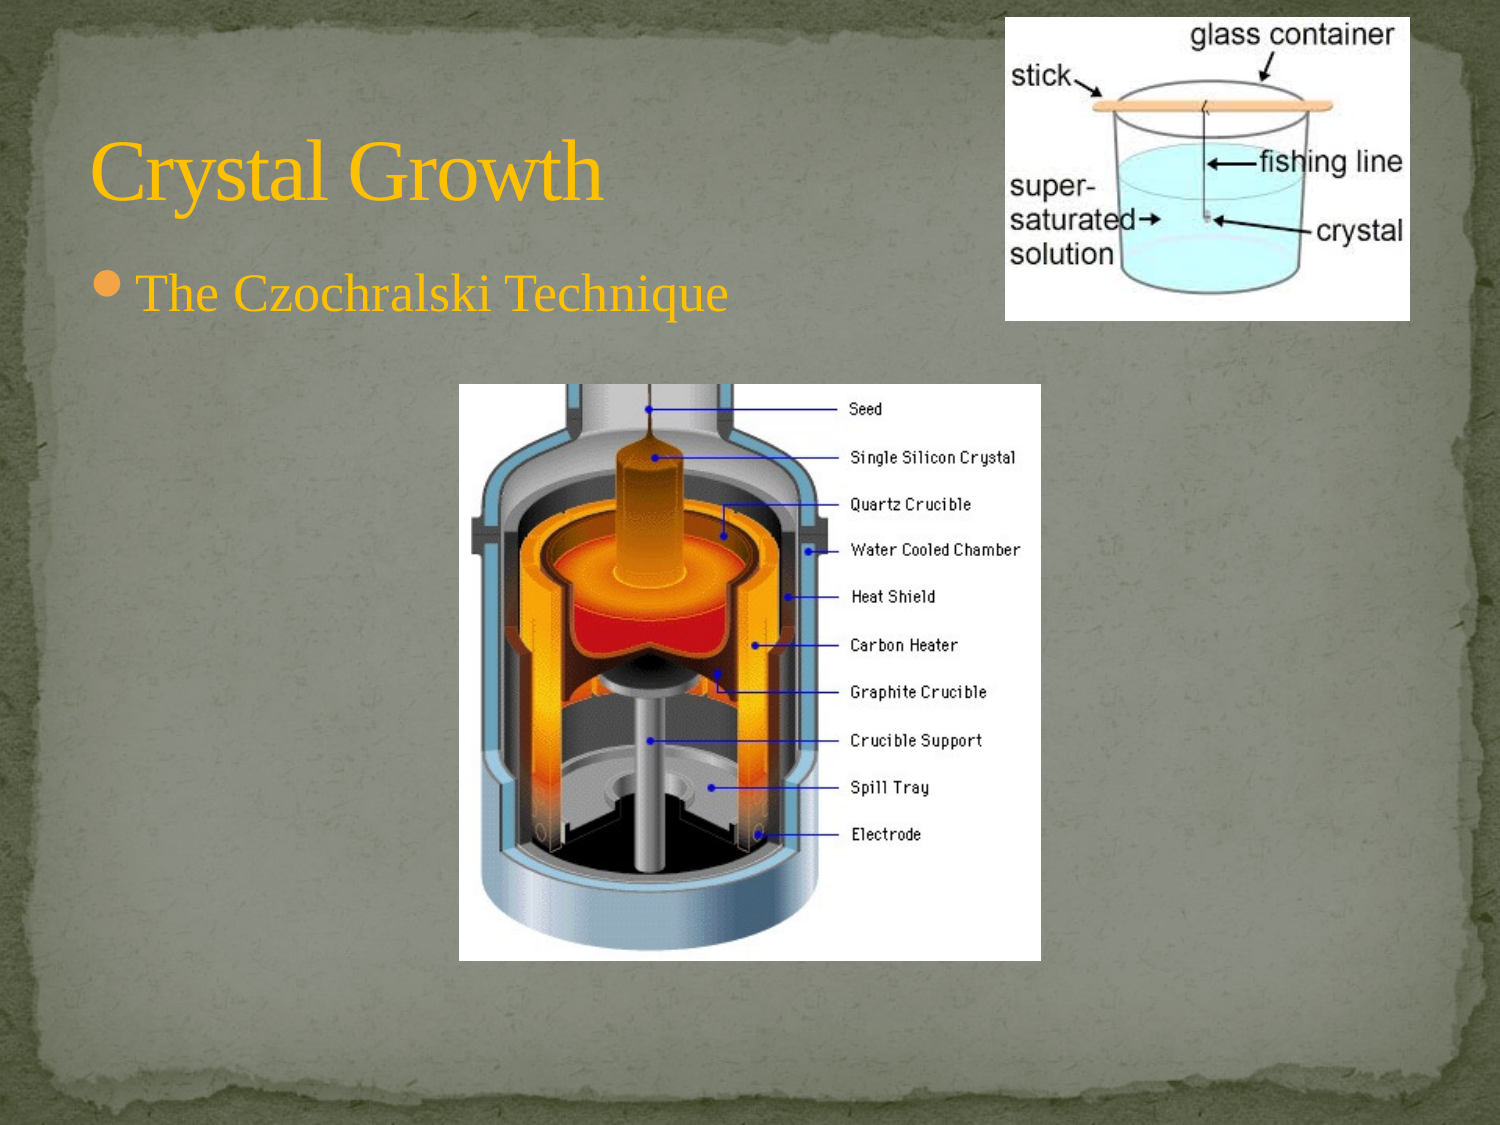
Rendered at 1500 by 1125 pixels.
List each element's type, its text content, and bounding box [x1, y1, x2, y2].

picture [459, 384, 1041, 961]
picture [1005, 17, 1410, 321]
list The Czochralski Technique [75, 249, 1425, 1000]
title Crystal Growth [1419, 24, 1425, 225]
title Crystal Growth [74, 24, 995, 225]
